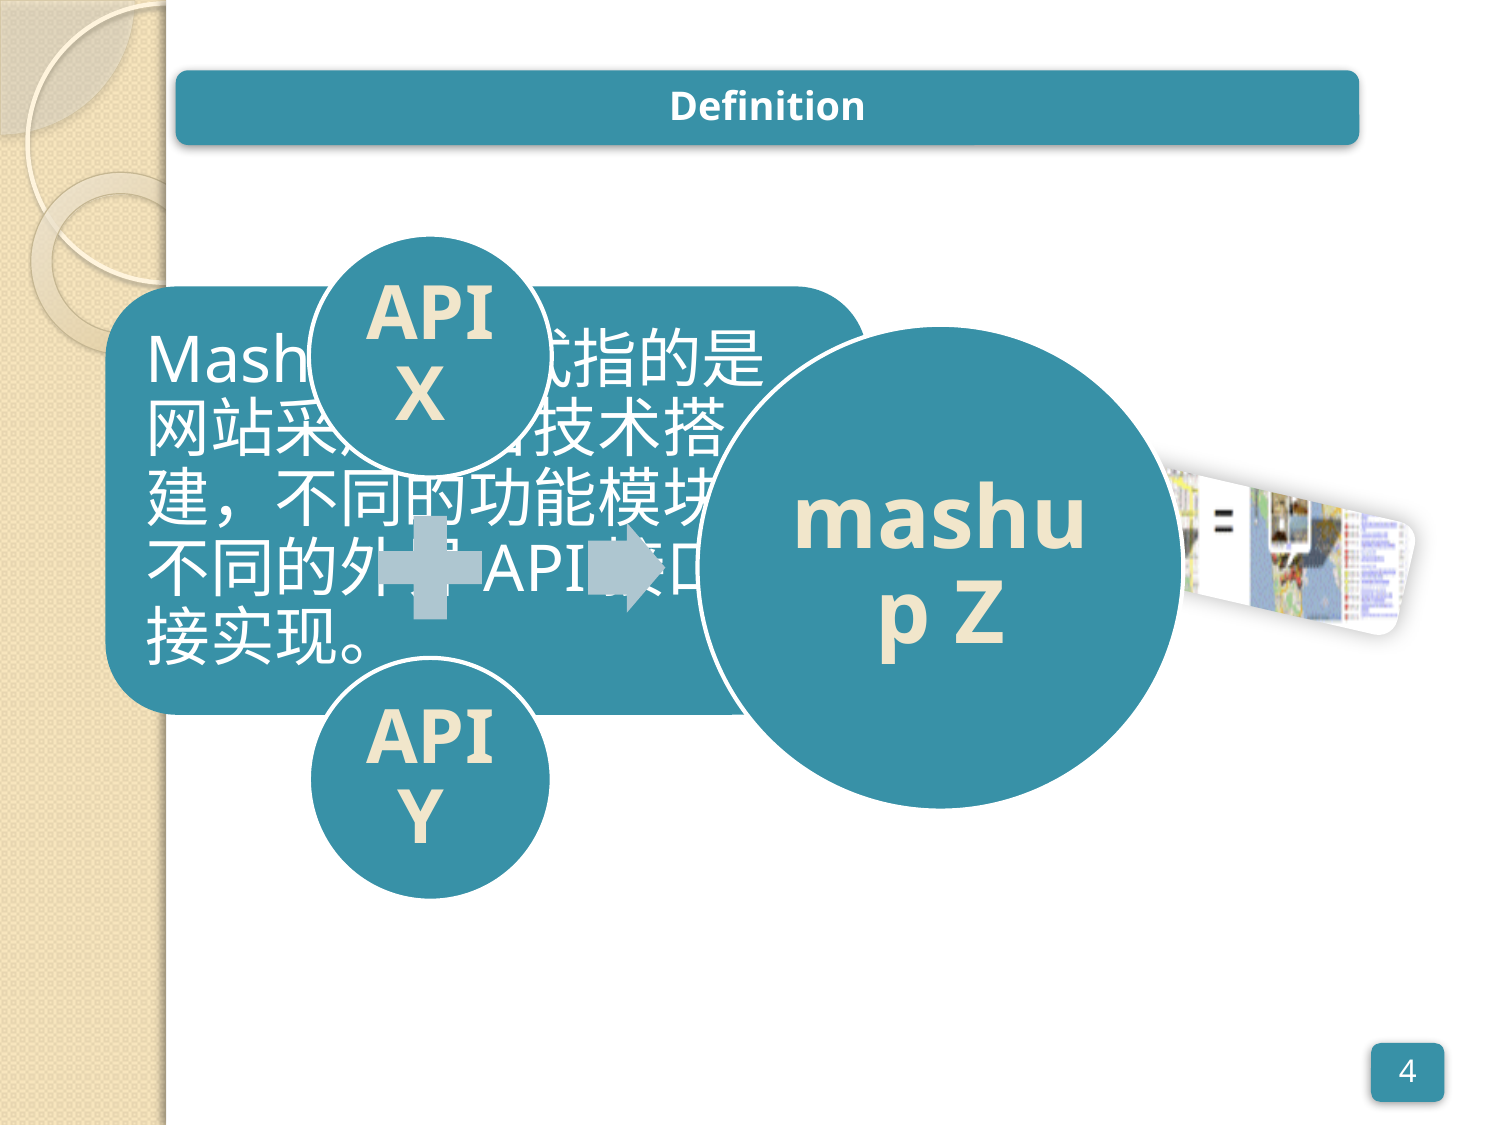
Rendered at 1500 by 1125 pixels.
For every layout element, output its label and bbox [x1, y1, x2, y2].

picture [1247, 468, 1416, 635]
text_box [1370, 1042, 1445, 1103]
text_box [245, 234, 1247, 902]
text_box [105, 280, 238, 715]
text_box [175, 70, 1360, 146]
